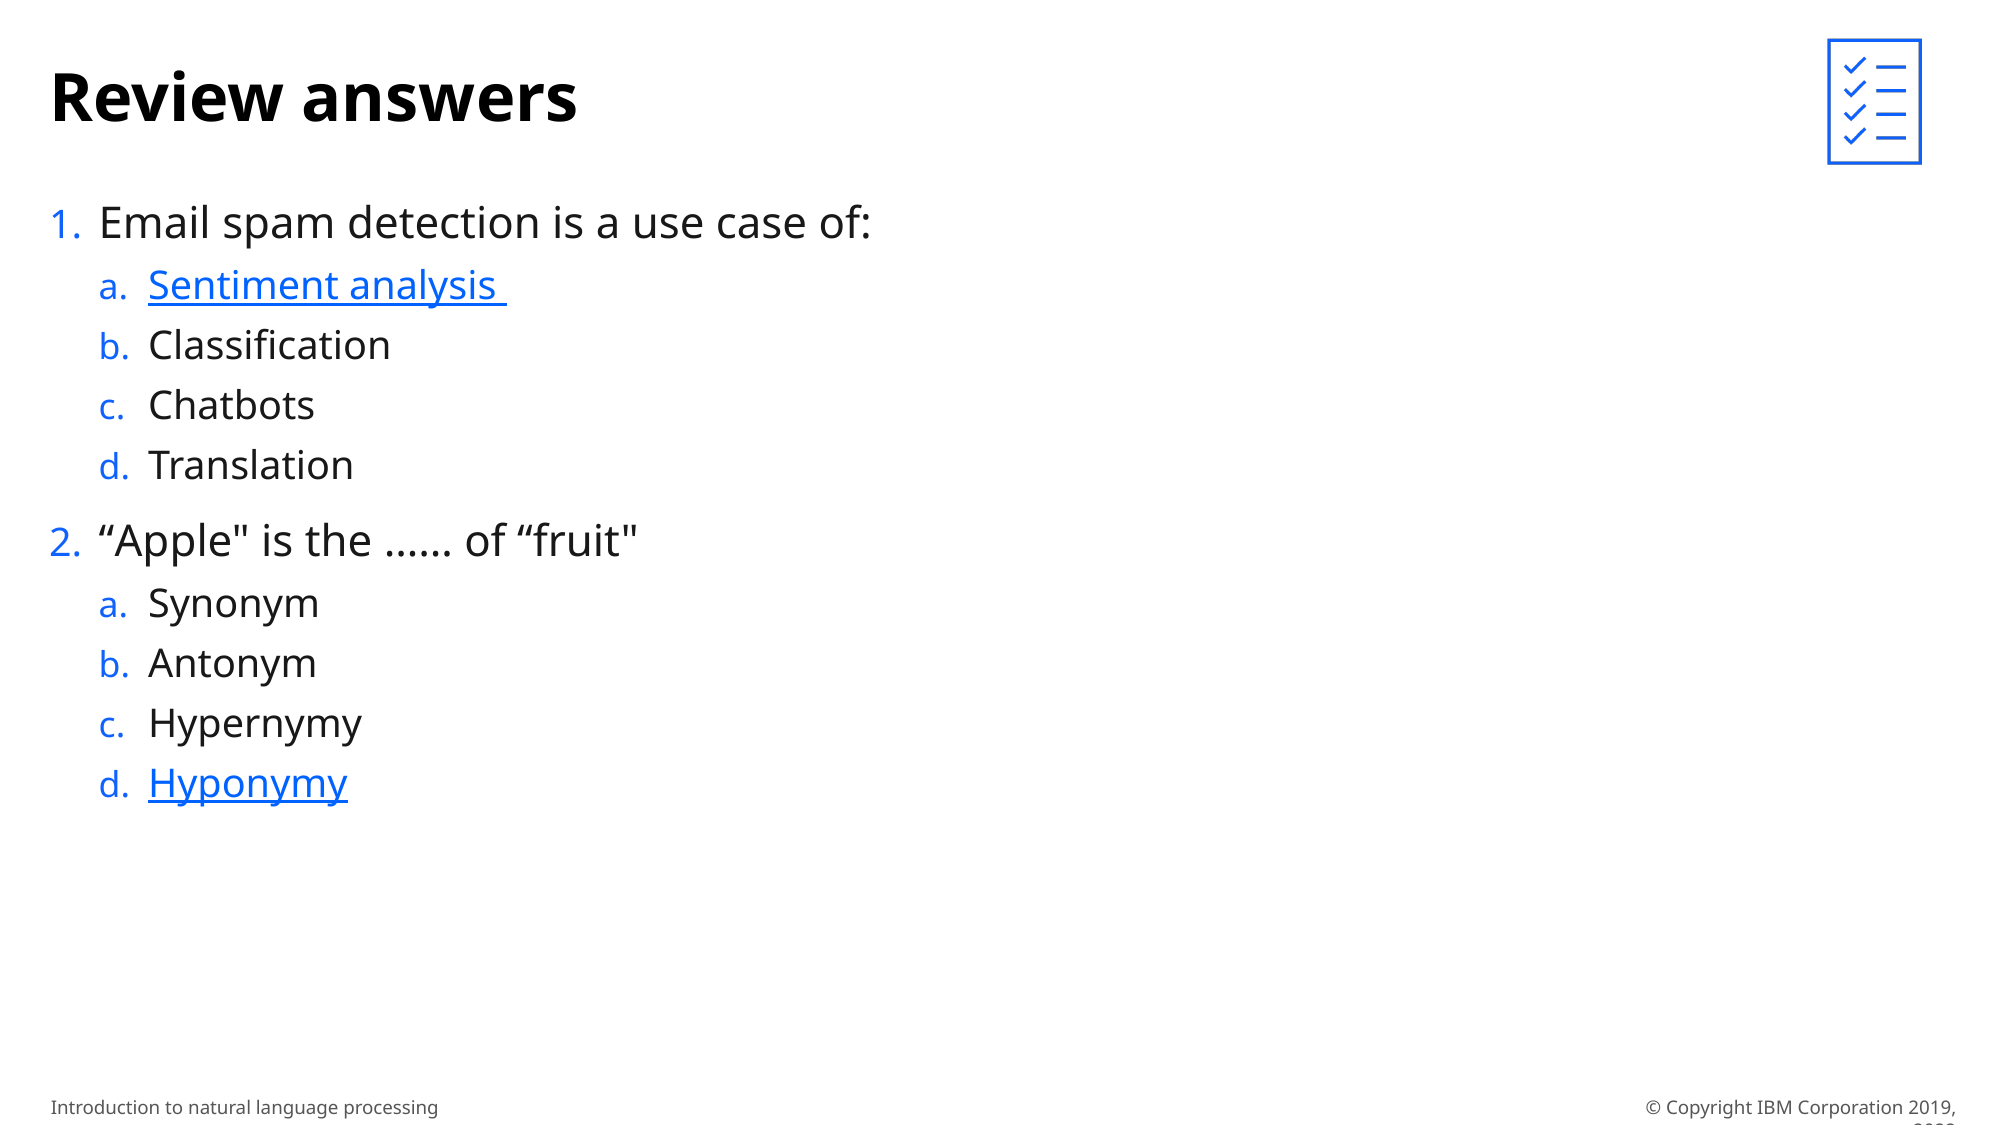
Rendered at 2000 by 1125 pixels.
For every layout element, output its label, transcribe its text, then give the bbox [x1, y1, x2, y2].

picture [1799, 26, 1950, 177]
list Email spam detection is a use case of: Sentiment analysis Classification Chatbots Translation “Apple" is the …… of “fruit" Synonym Antonym Hypernymy Hyponymy [34, 191, 1944, 1097]
title Review answers [34, 29, 1799, 171]
footer © Copyright IBM Corporation 2019, 2022 [1616, 1096, 1972, 1125]
